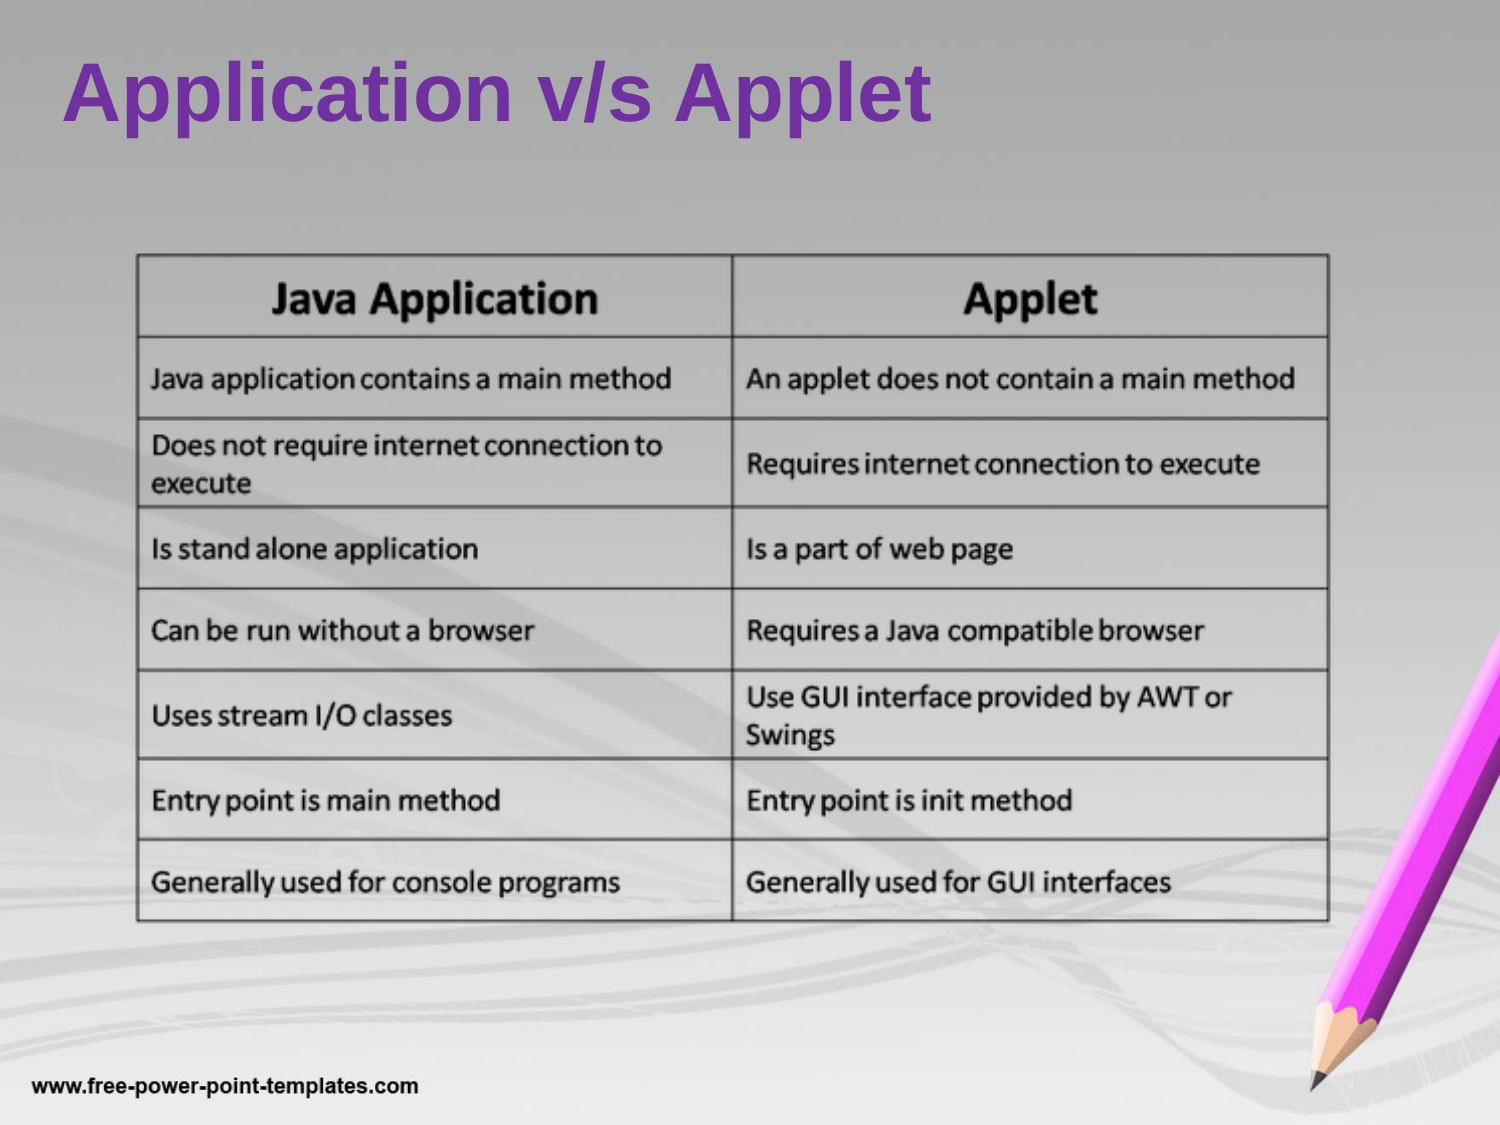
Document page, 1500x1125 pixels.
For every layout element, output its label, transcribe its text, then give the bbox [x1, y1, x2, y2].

picture [0, 0, 1500, 1125]
title Application v/s Applet [46, 23, 1442, 153]
